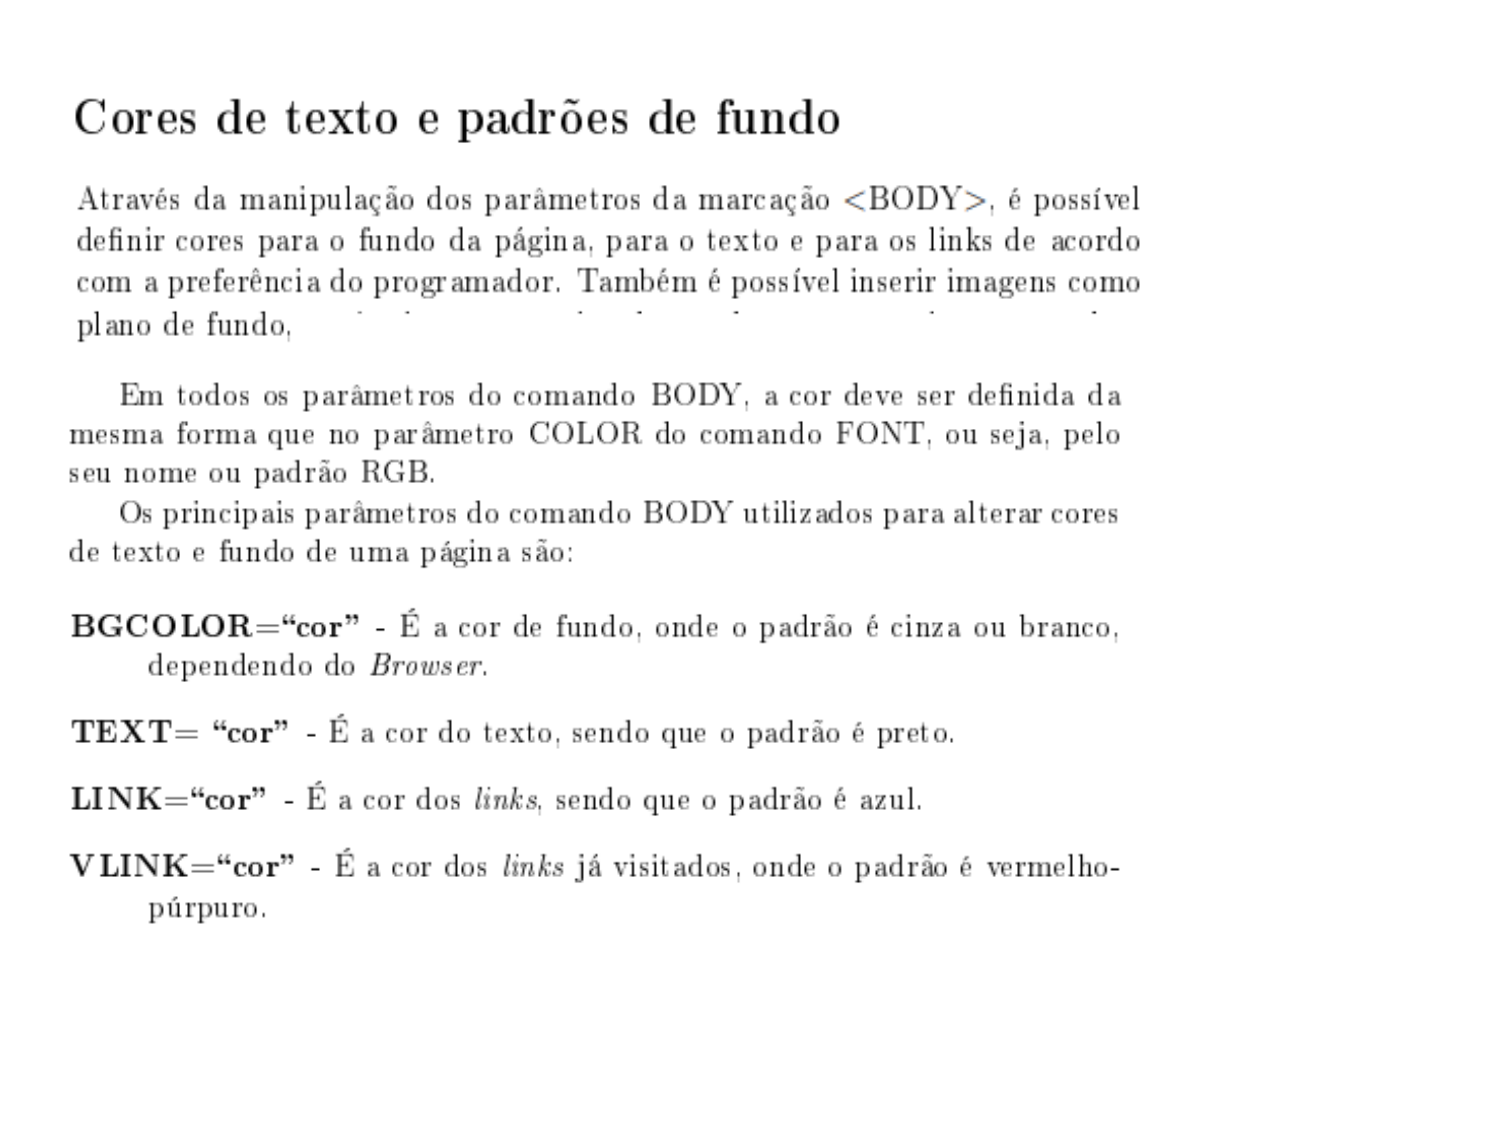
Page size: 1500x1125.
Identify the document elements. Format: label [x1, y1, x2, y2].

picture [64, 77, 1152, 352]
picture [44, 361, 1152, 944]
